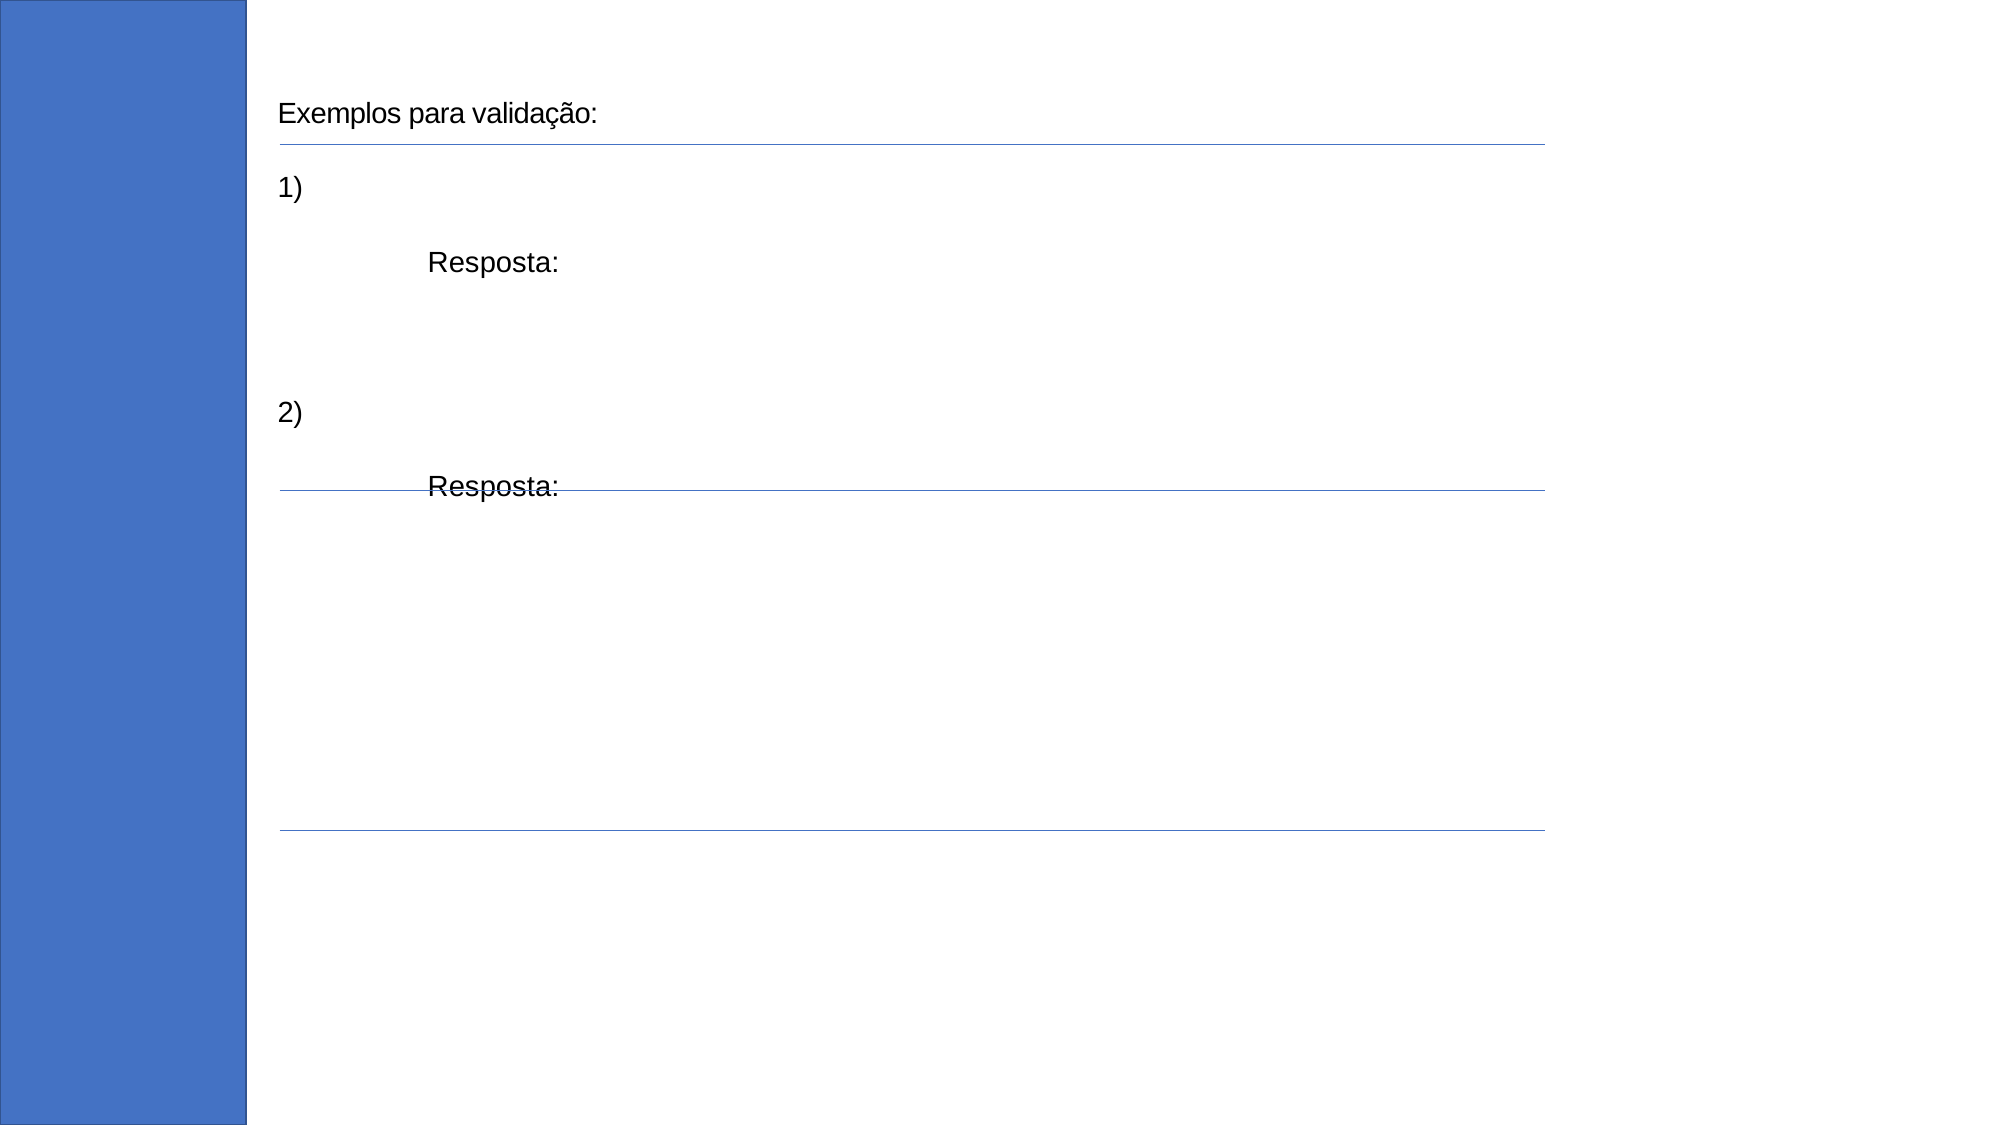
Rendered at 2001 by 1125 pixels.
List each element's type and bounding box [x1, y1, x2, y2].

text_box [0, 0, 247, 1125]
